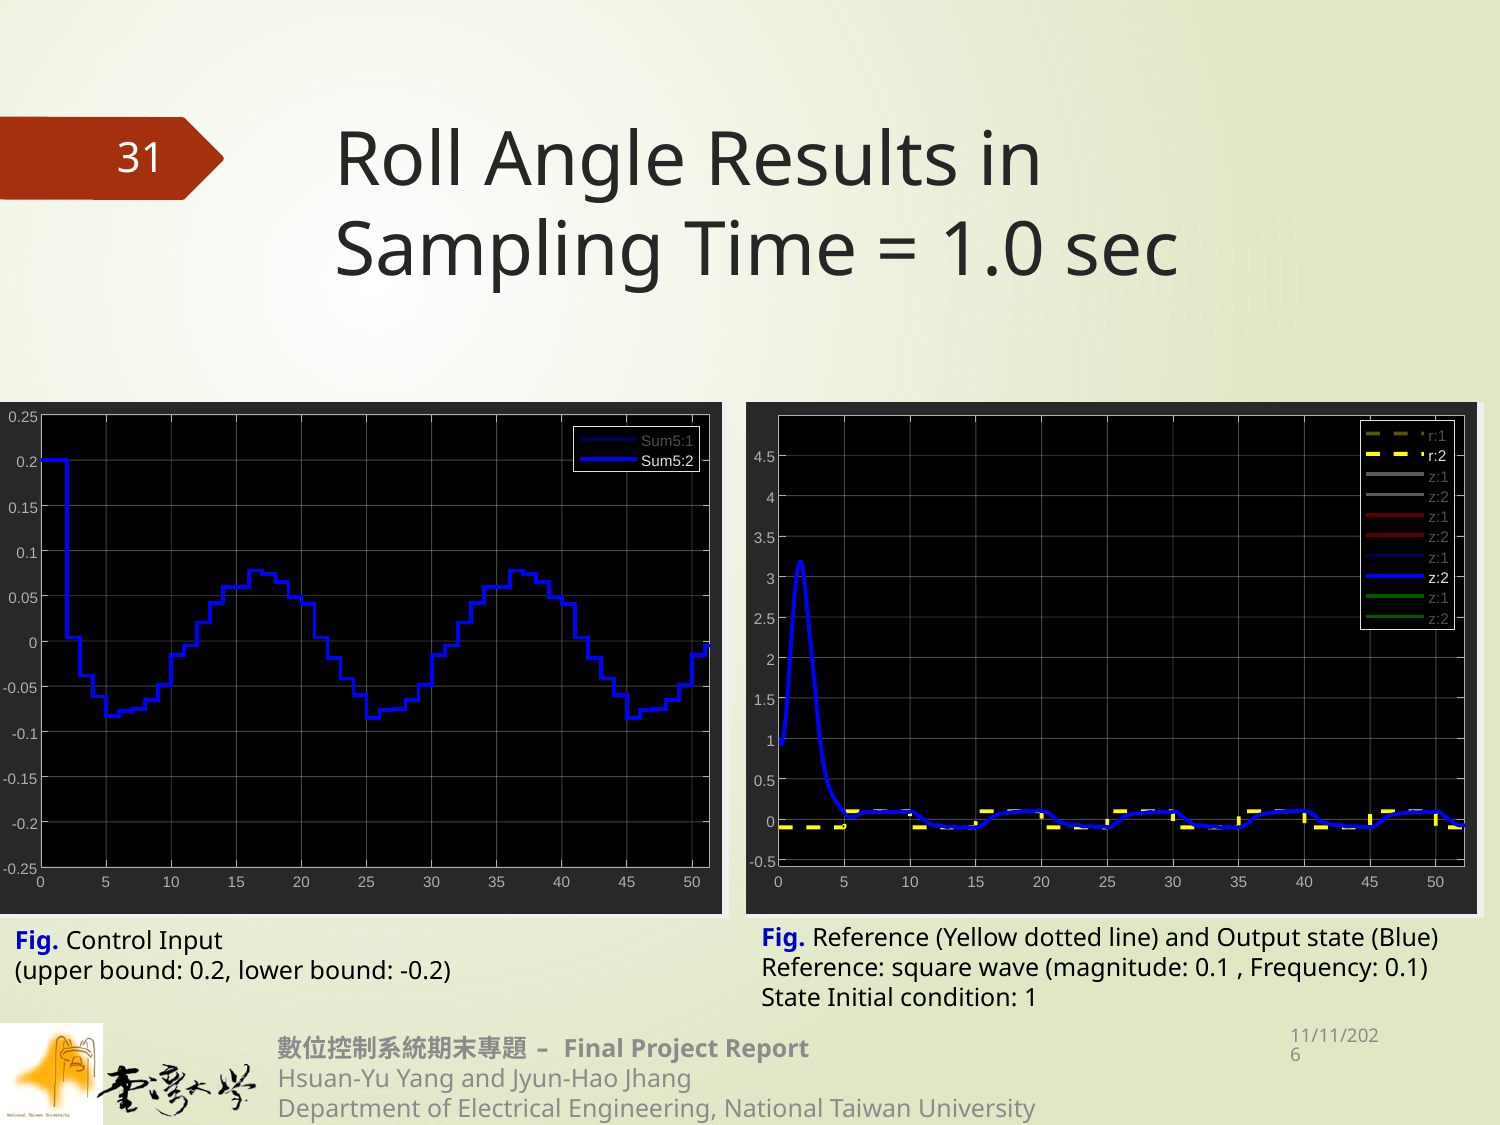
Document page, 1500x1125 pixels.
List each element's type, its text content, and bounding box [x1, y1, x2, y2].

text_box Fig. Reference (Yellow dotted line) and Output state (Blue) Reference: square wave (magnitude: 0.1 , Frequency: 0.1) State Initial condition: 1 [746, 914, 1500, 1019]
title Roll Angle Results in Sampling Time = 1.0 sec [319, 102, 1400, 313]
slide_number 31 [83, 129, 180, 190]
footer 數位控制系統期末專題 – Final Project Report Hsuan-Yu Yang and Jyun-Hao Jhang Department of Electrical Engineering, National Taiwan University [266, 1029, 1161, 1125]
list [0, 402, 730, 918]
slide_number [1275, 1019, 1401, 1068]
picture [746, 402, 1484, 918]
picture [0, 1023, 263, 1125]
text_box Fig. Control Input (upper bound: 0.2, lower bound: -0.2) [0, 926, 572, 992]
